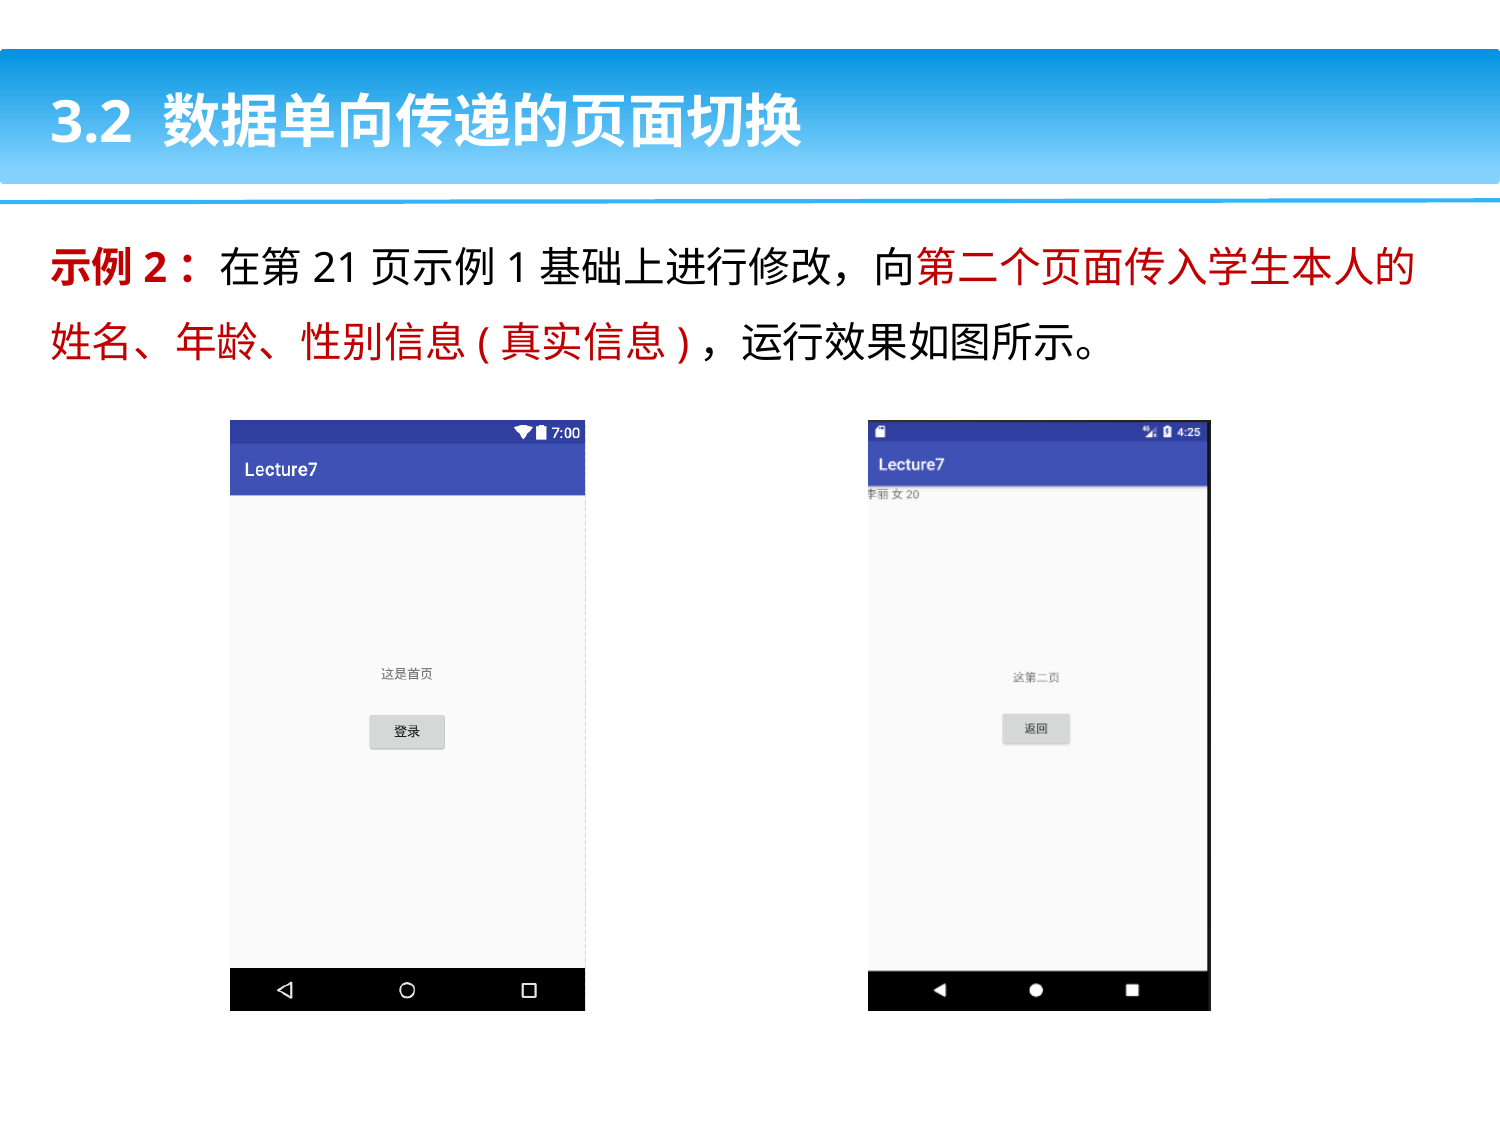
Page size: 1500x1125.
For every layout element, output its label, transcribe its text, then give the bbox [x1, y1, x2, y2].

list 示例2：在第21页示例1基础上进行修改，向第二个页面传入学生本人的姓名、年龄、性别信息(真实信息)，运行效果如图所示。 [34, 208, 1459, 445]
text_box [230, 420, 1211, 1011]
text_box 3.2 数据单向传递的页面切换 [34, 54, 1356, 185]
